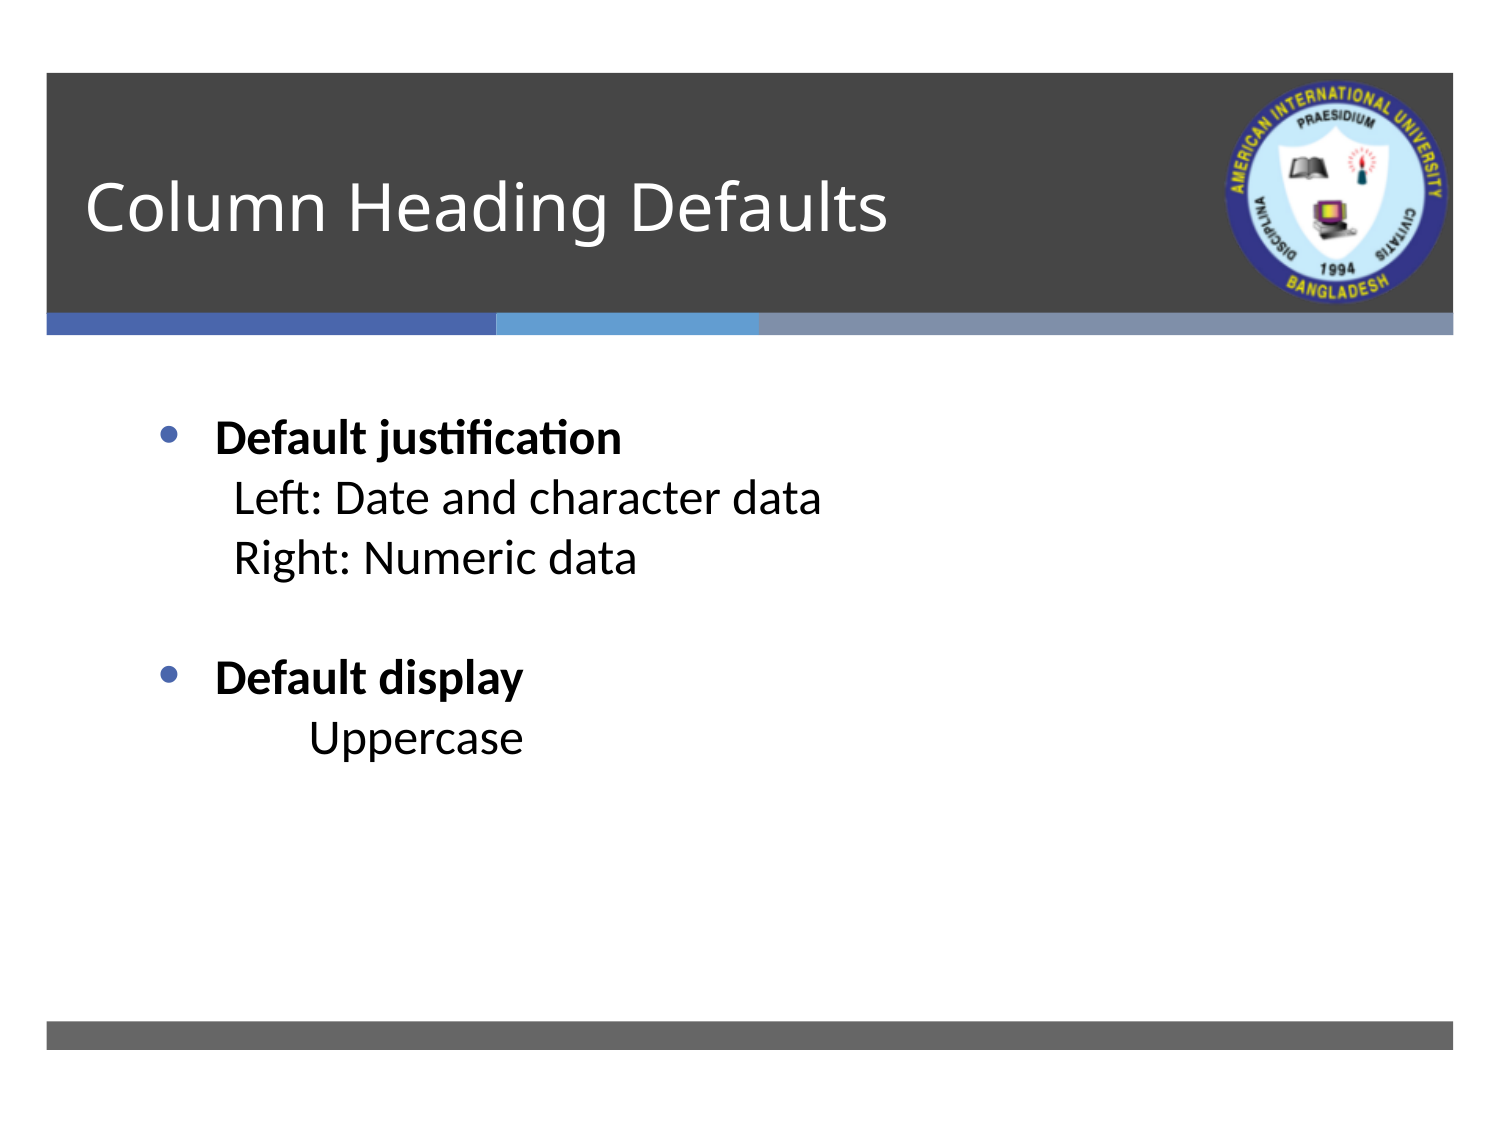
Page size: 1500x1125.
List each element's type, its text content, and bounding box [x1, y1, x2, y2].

text_box Default justification Left: Date and character data Right: Numeric data Default display Uppercase [69, 396, 1351, 772]
picture [1220, 75, 1454, 310]
title Column Heading Defaults [69, 73, 1351, 253]
